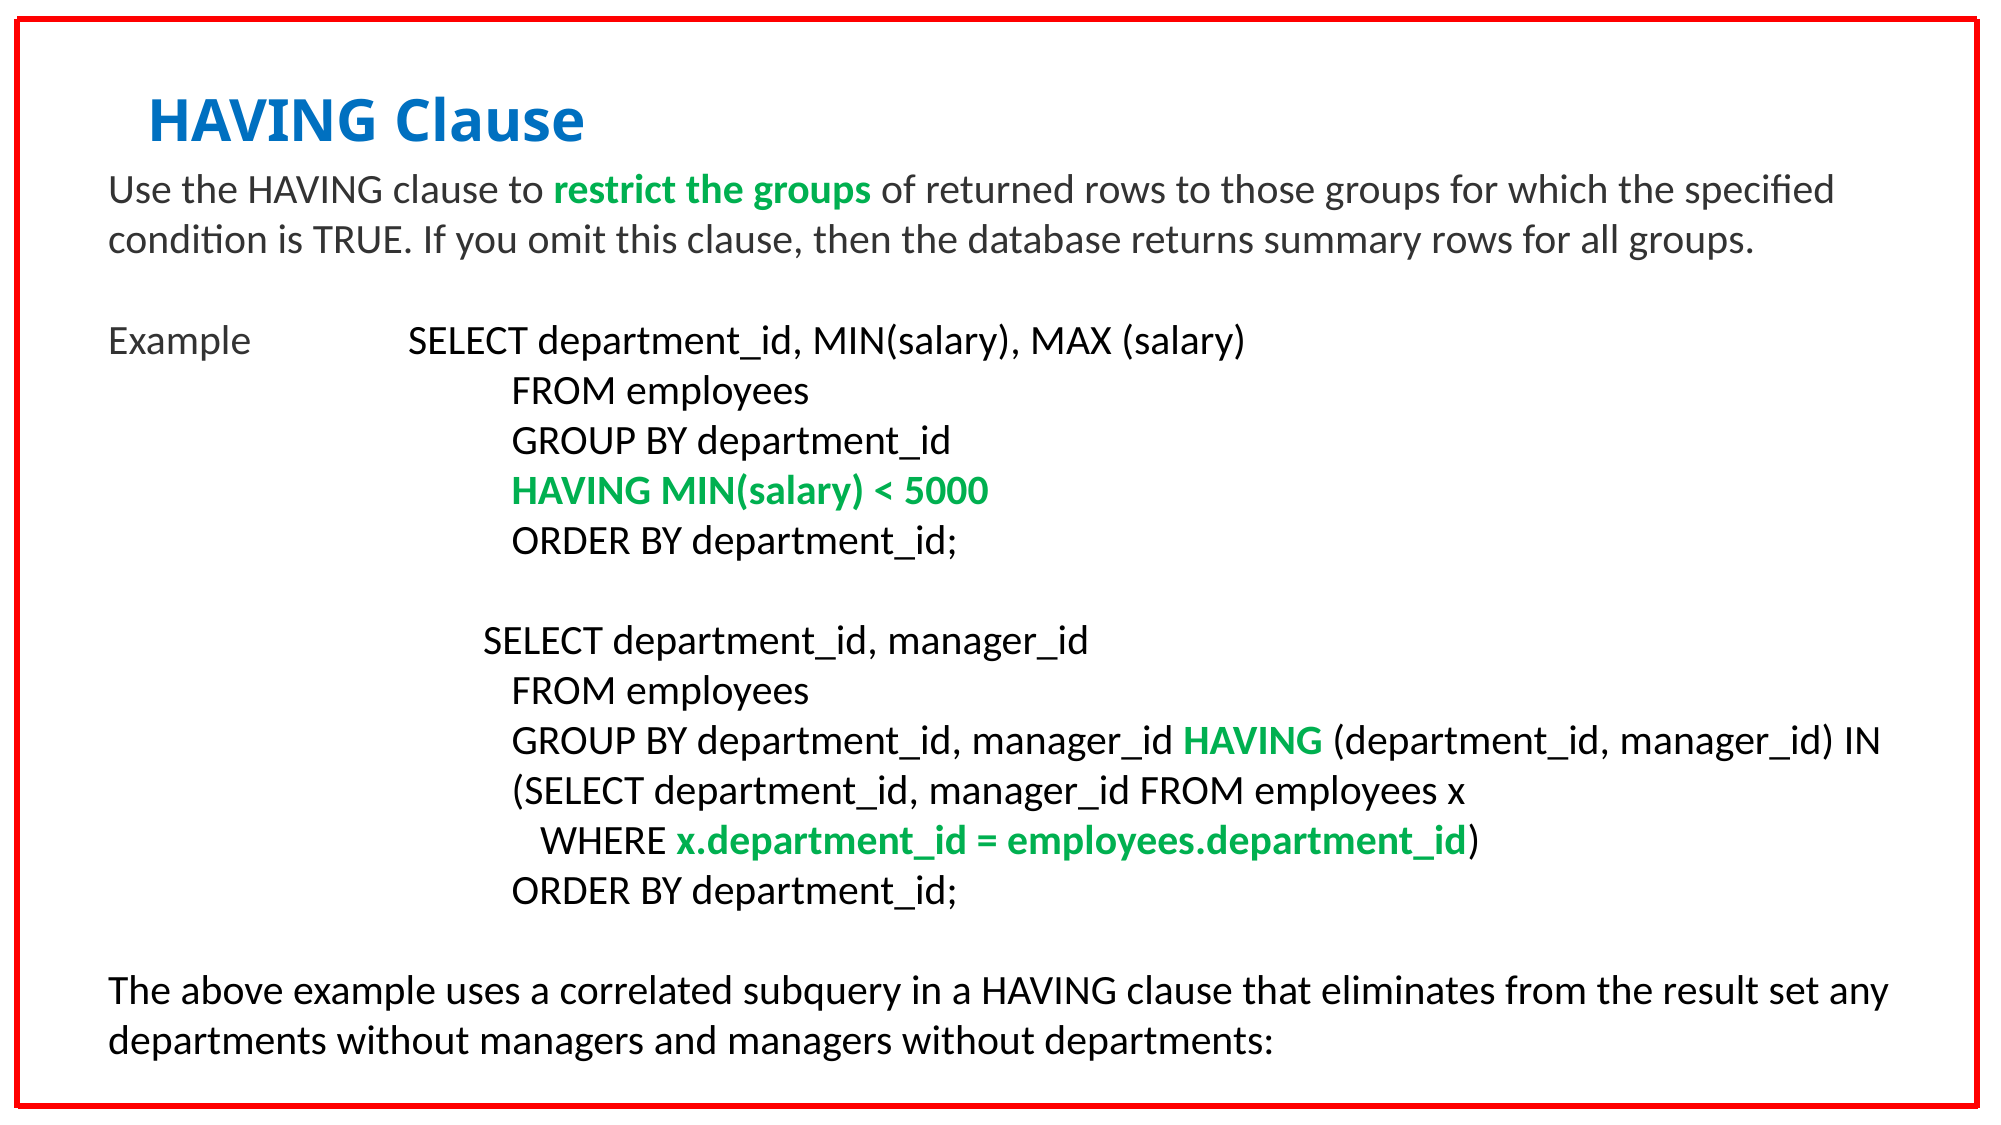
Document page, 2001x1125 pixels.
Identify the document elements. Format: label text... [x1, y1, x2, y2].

text_box HAVING Clause [132, 75, 602, 154]
text_box Use the HAVING clause to restrict the groups of returned rows to those groups for which the specified condition is TRUE. If you omit this clause, then the database returns summary rows for all groups. Example SELECT department_id, MIN(salary), MAX (salary) FROM employees GROUP BY department_id HAVING MIN(salary) < 5000 ORDER BY department_id; SELECT department_id, manager_id FROM employees GROUP BY department_id, manager_id HAVING (department_id, manager_id) IN (SELECT department_id, manager_id FROM employees x WHERE x.department_id = employees.department_id) ORDER BY department_id; The above example uses a correlated subquery in a HAVING clause that eliminates from the result set any departments without managers and managers without departments: [93, 154, 1949, 1071]
